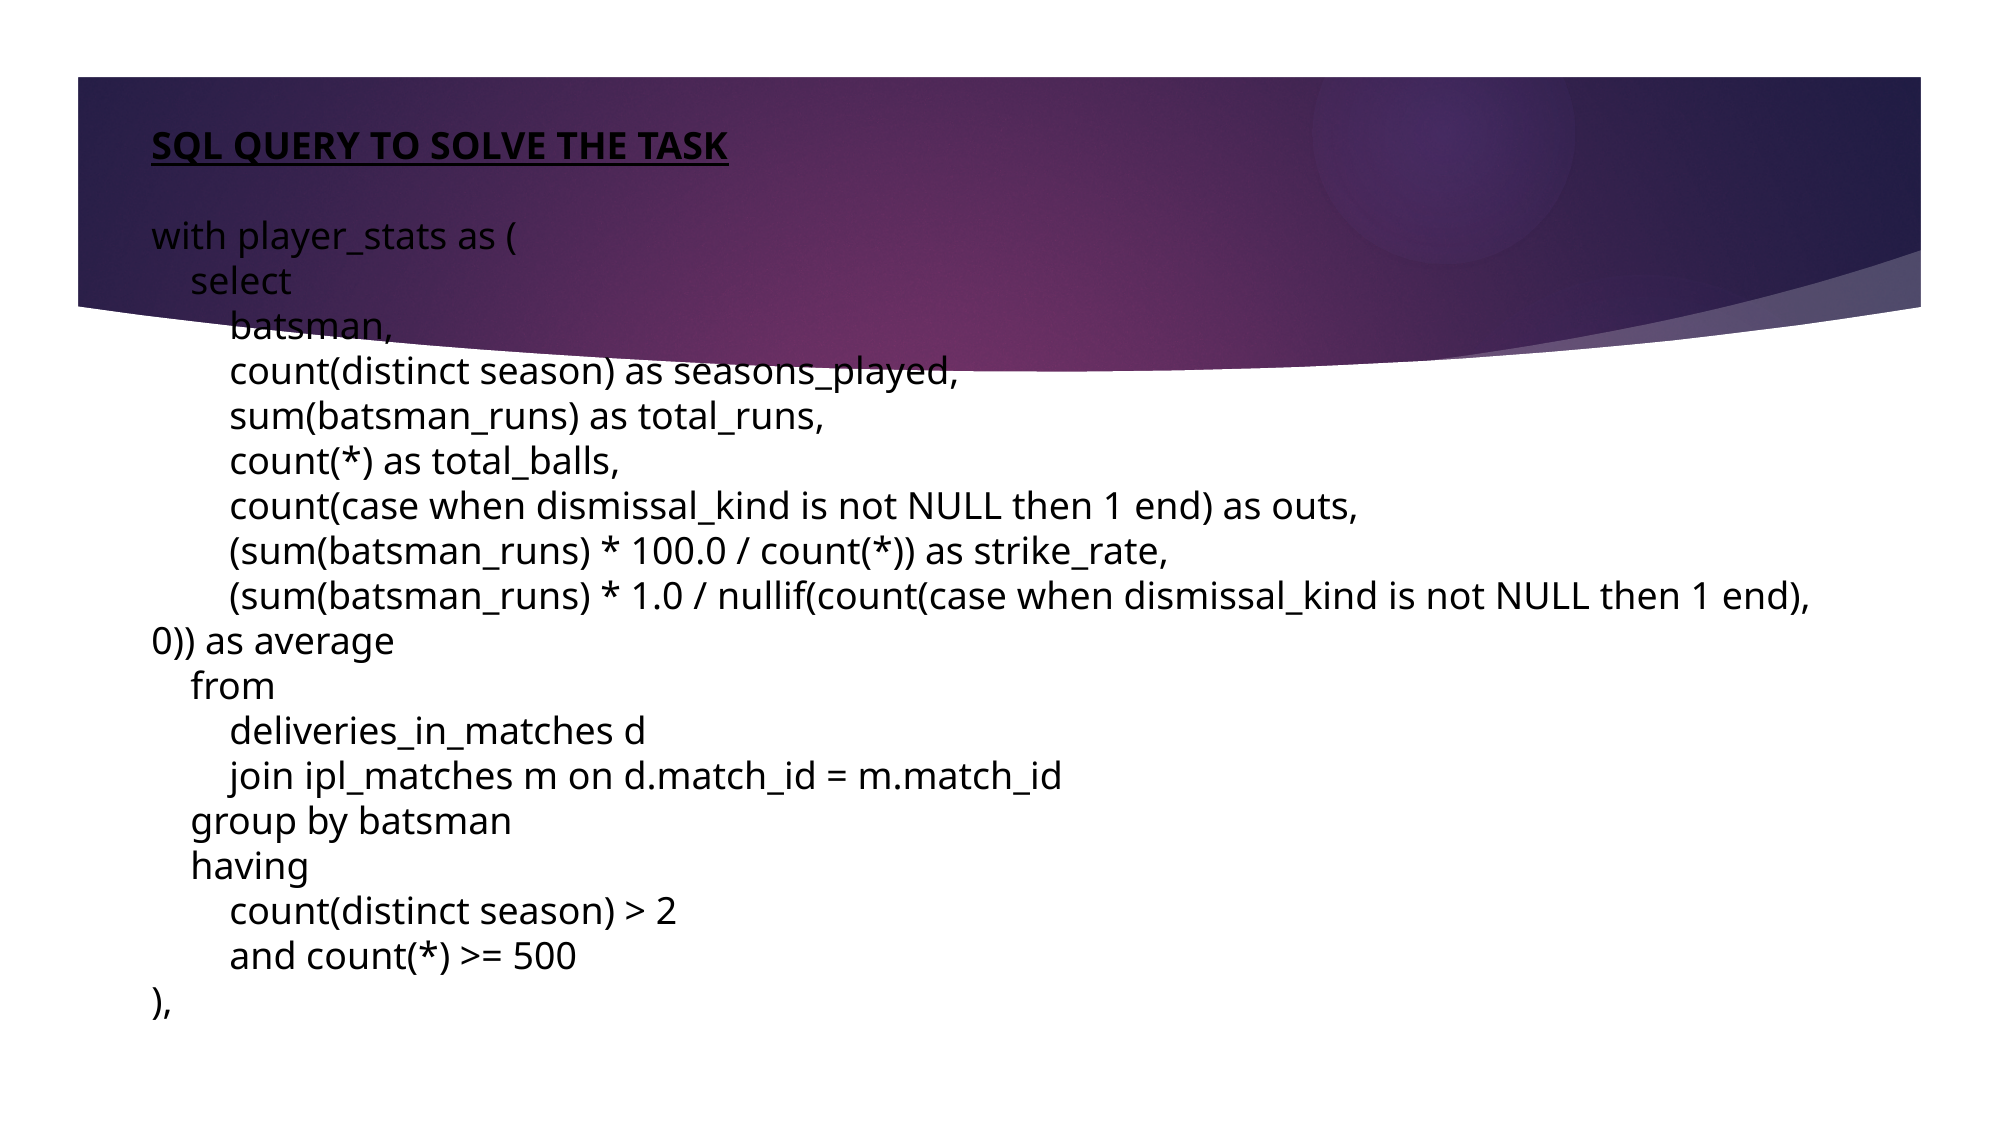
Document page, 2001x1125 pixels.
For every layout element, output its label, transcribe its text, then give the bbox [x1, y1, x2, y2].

text_box SQL QUERY TO SOLVE THE TASK with player_stats as ( select batsman, count(distinct season) as seasons_played, sum(batsman_runs) as total_runs, count(*) as total_balls, count(case when dismissal_kind is not NULL then 1 end) as outs, (sum(batsman_runs) * 100.0 / count(*)) as strike_rate, (sum(batsman_runs) * 1.0 / nullif(count(case when dismissal_kind is not NULL then 1 end), 0)) as average from deliveries_in_matches d join ipl_matches m on d.match_id = m.match_id group by batsman having count(distinct season) > 2 and count(*) >= 500 ), [136, 114, 1845, 1075]
